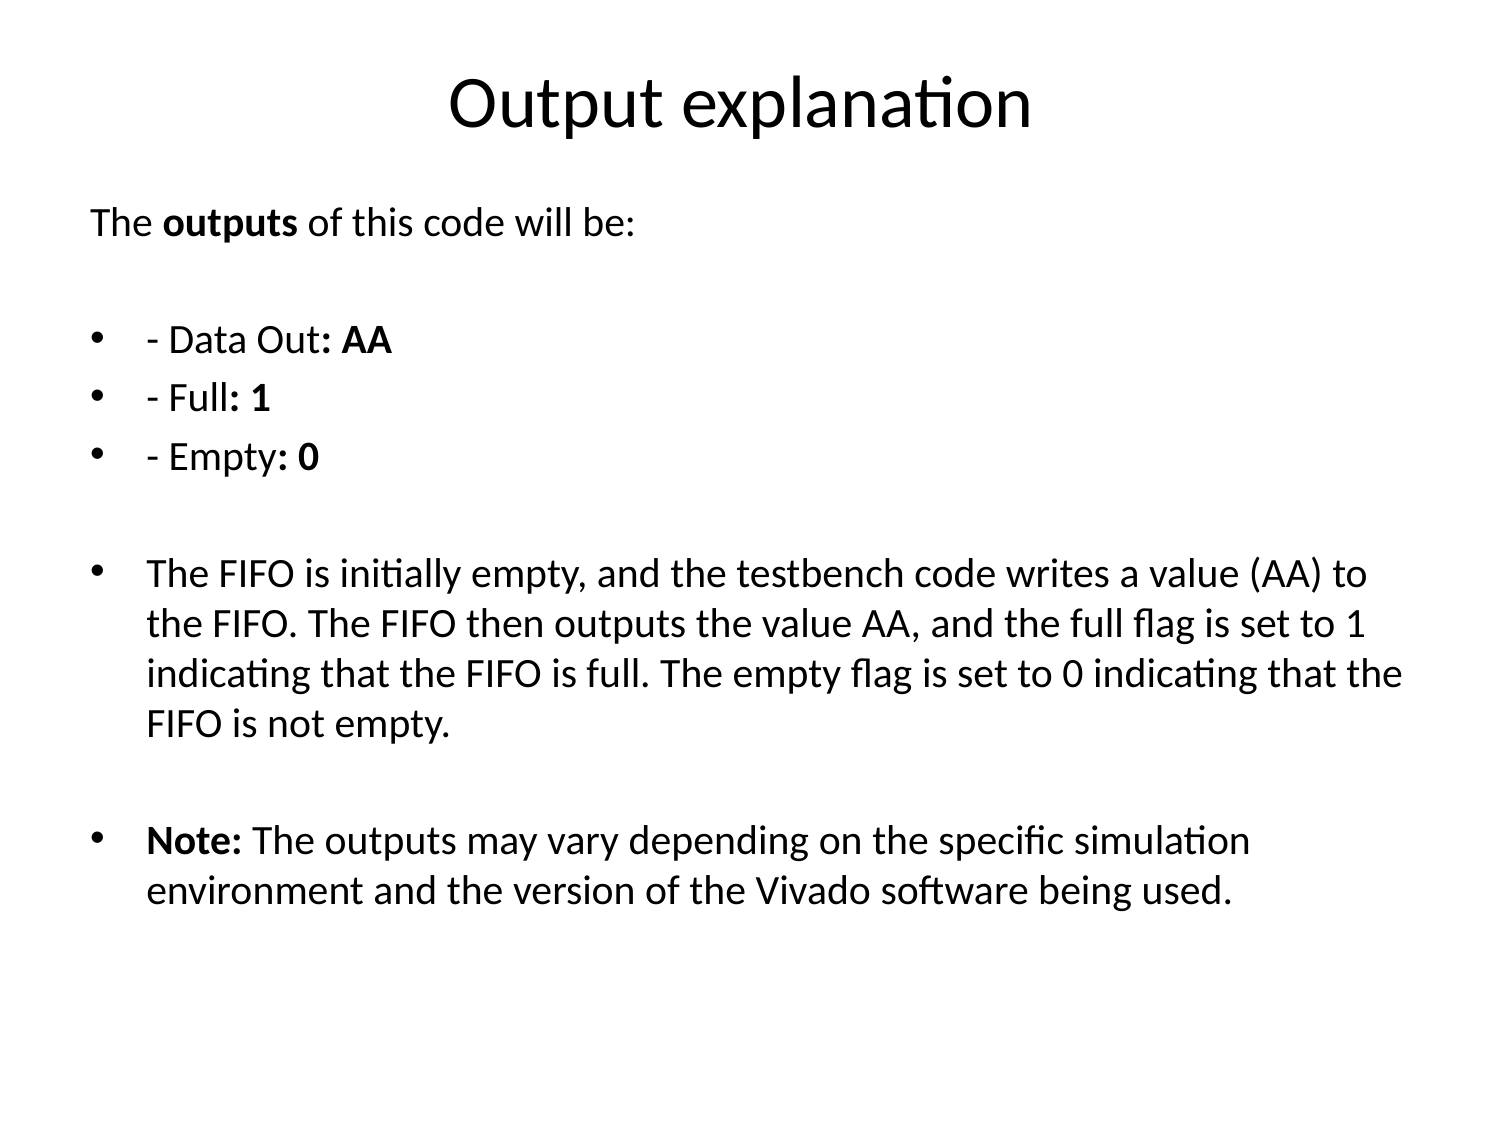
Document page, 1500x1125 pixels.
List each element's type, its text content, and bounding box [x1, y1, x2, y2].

title Output explanation [75, 45, 1425, 150]
list The outputs of this code will be: - Data Out: AA - Full: 1 - Empty: 0 The FIFO is initially empty, and the testbench code writes a value (AA) to the FIFO. The FIFO then outputs the value AA, and the full flag is set to 1 indicating that the FIFO is full. The empty flag is set to 0 indicating that the FIFO is not empty. Note: The outputs may vary depending on the specific simulation environment and the version of the Vivado software being used. [75, 187, 1425, 1038]
